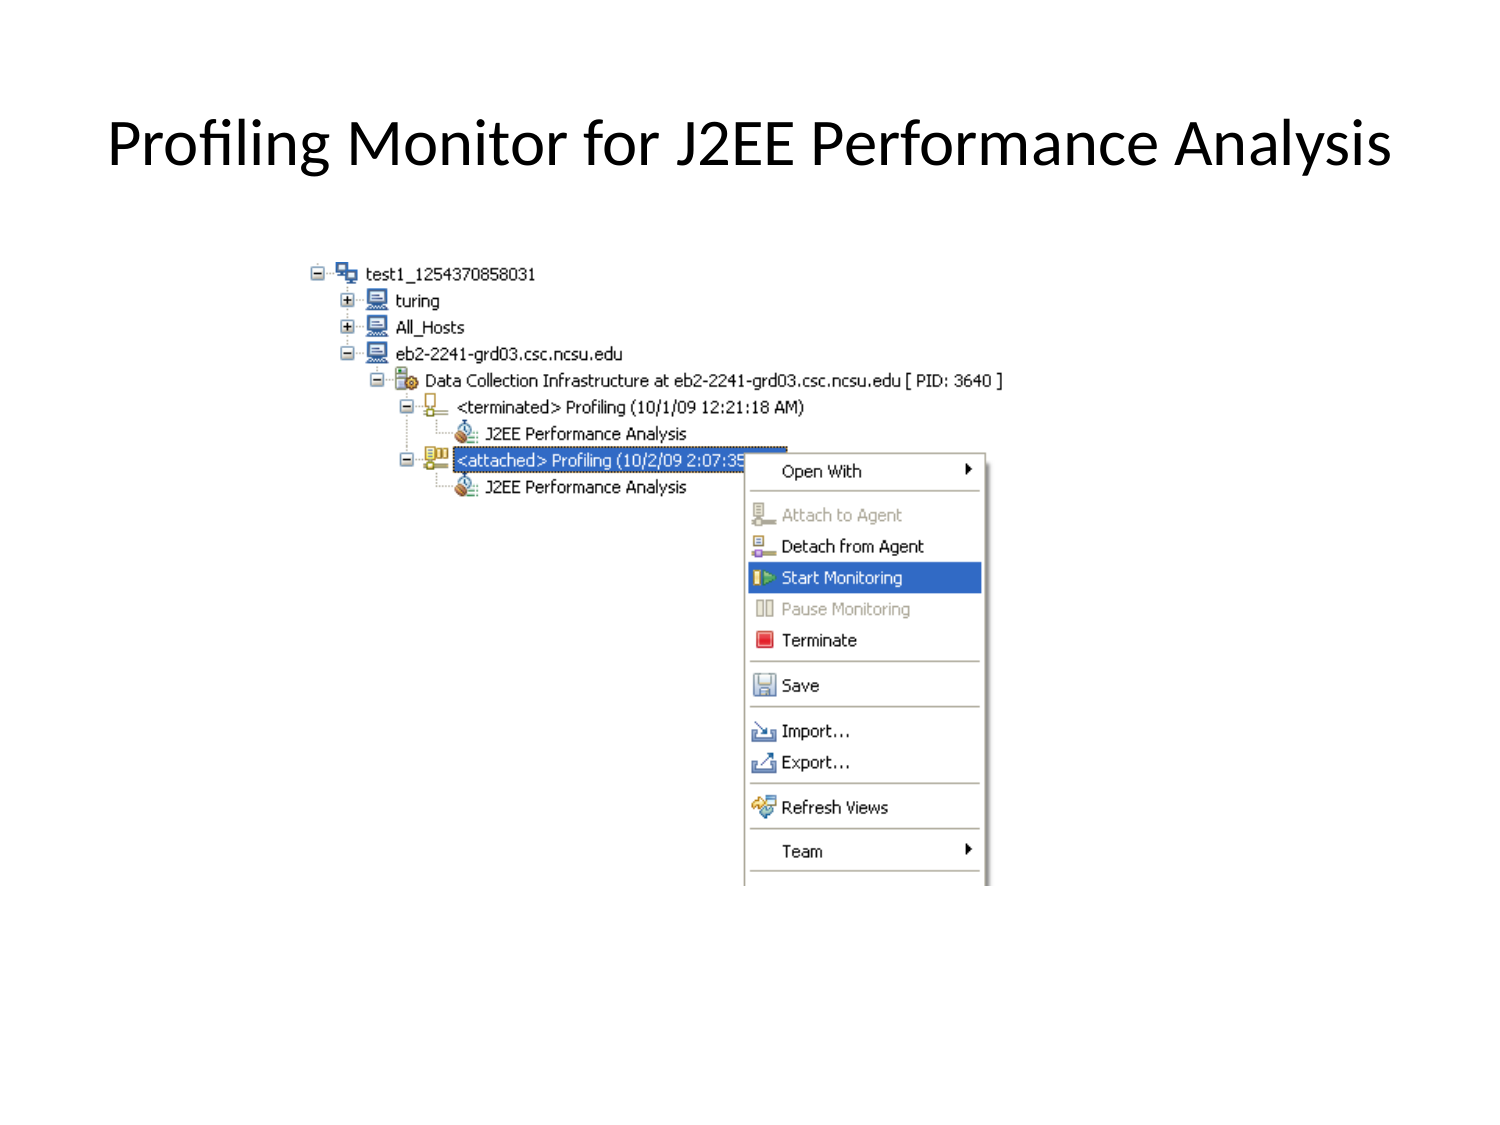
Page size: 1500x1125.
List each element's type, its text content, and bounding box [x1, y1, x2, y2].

title Profiling Monitor for J2EE Performance Analysis [75, 45, 1425, 233]
picture [299, 262, 1127, 887]
